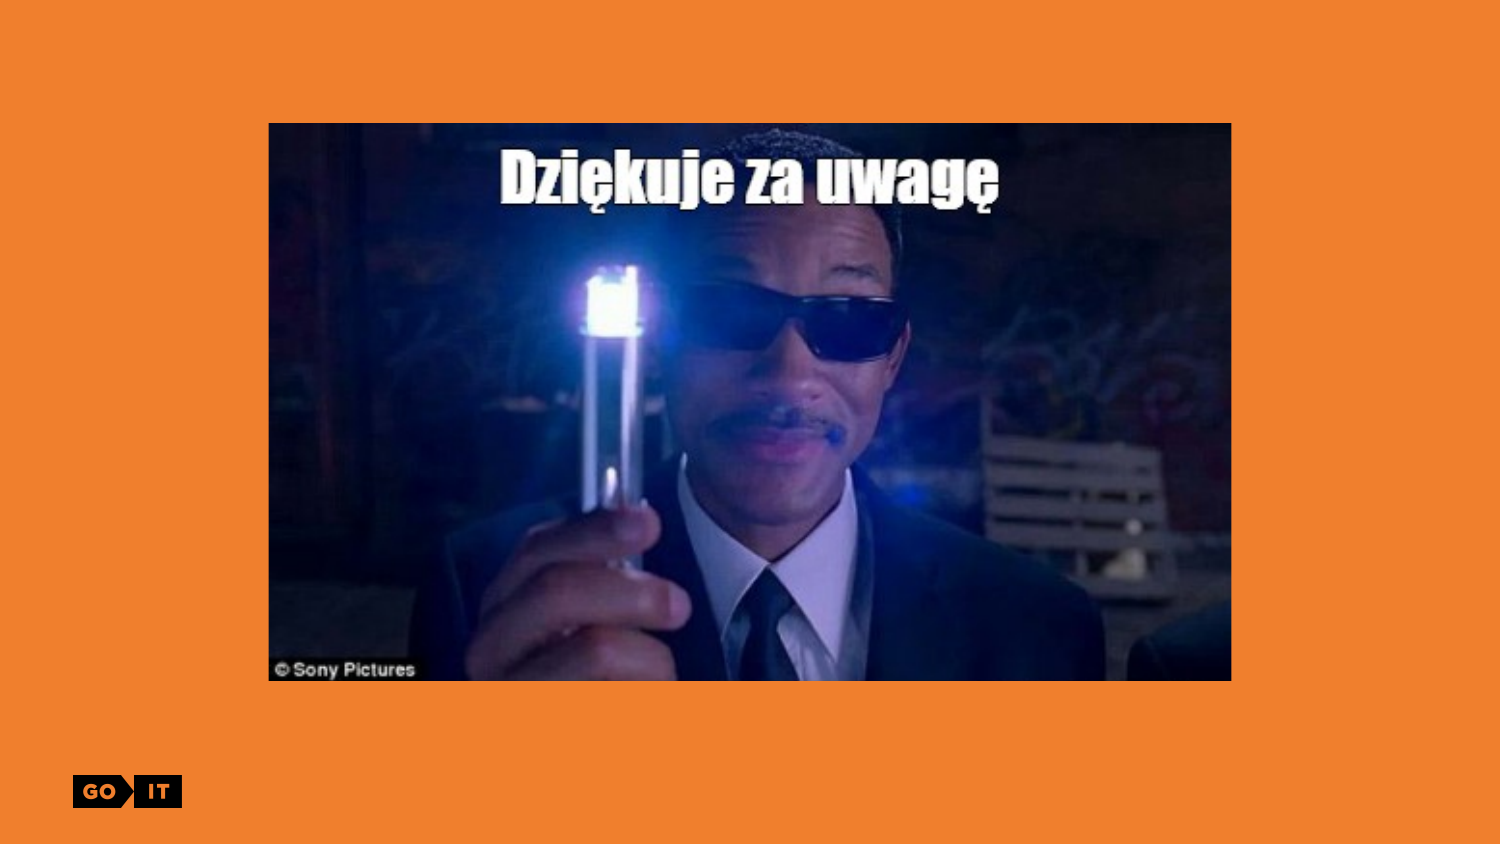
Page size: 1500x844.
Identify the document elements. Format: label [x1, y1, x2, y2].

picture [268, 123, 1232, 681]
picture [73, 775, 182, 809]
